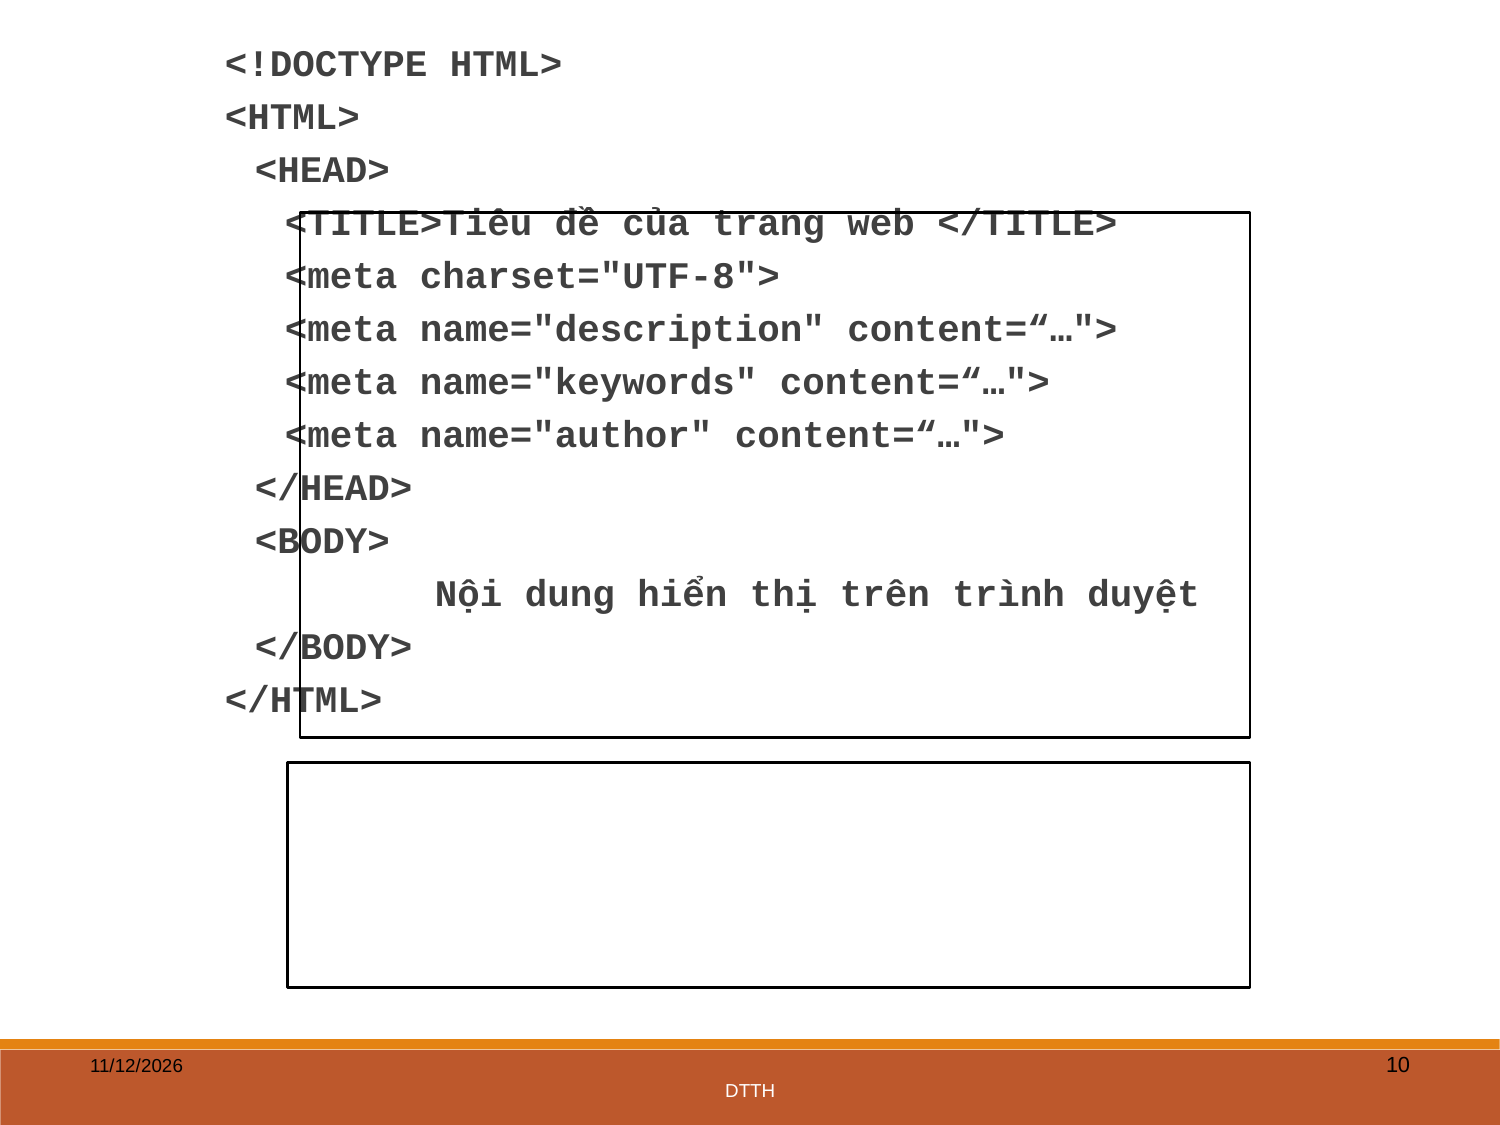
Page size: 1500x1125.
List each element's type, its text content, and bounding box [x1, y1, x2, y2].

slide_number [75, 1025, 425, 1104]
text_box [299, 211, 1251, 739]
slide_number 10 [1074, 1027, 1425, 1104]
text_box [286, 761, 1251, 989]
list <!DOCTYPE HTML> <HTML> <HEAD> <TITLE>Tiêu đề của trang web </TITLE> <meta charset="UTF-8"> <meta name="description" content=“…"> <meta name="keywords" content=“…"> <meta name="author" content=“…"> </HEAD> <BODY> Nội dung hiển thị trên trình duyệt </BODY> </HTML> [161, 36, 1500, 1027]
footer DTTH [453, 1059, 1047, 1120]
